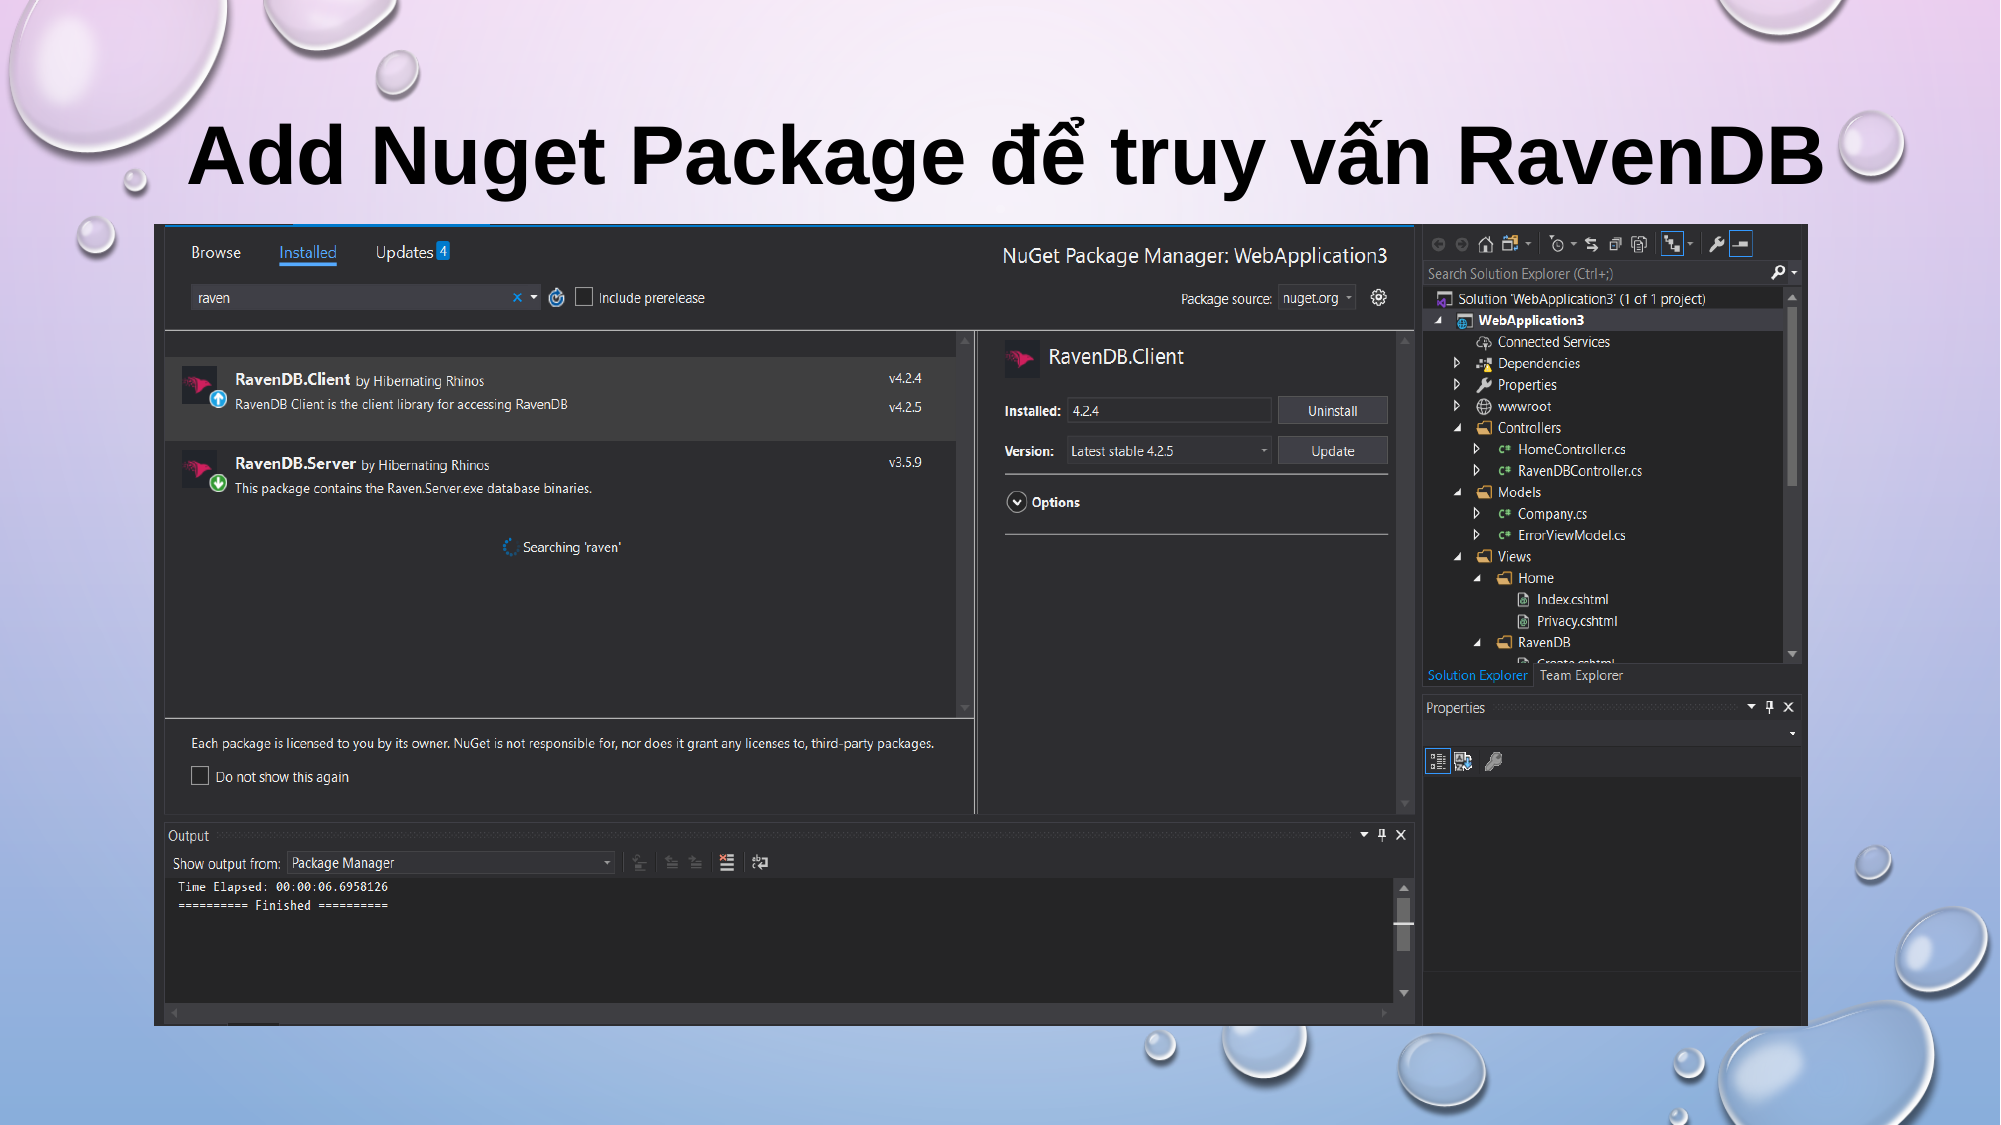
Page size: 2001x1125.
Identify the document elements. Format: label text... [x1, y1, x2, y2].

text_box Add Nuget Package để truy vấn RavenDB [171, 93, 1949, 209]
picture [0, 0, 2000, 1125]
